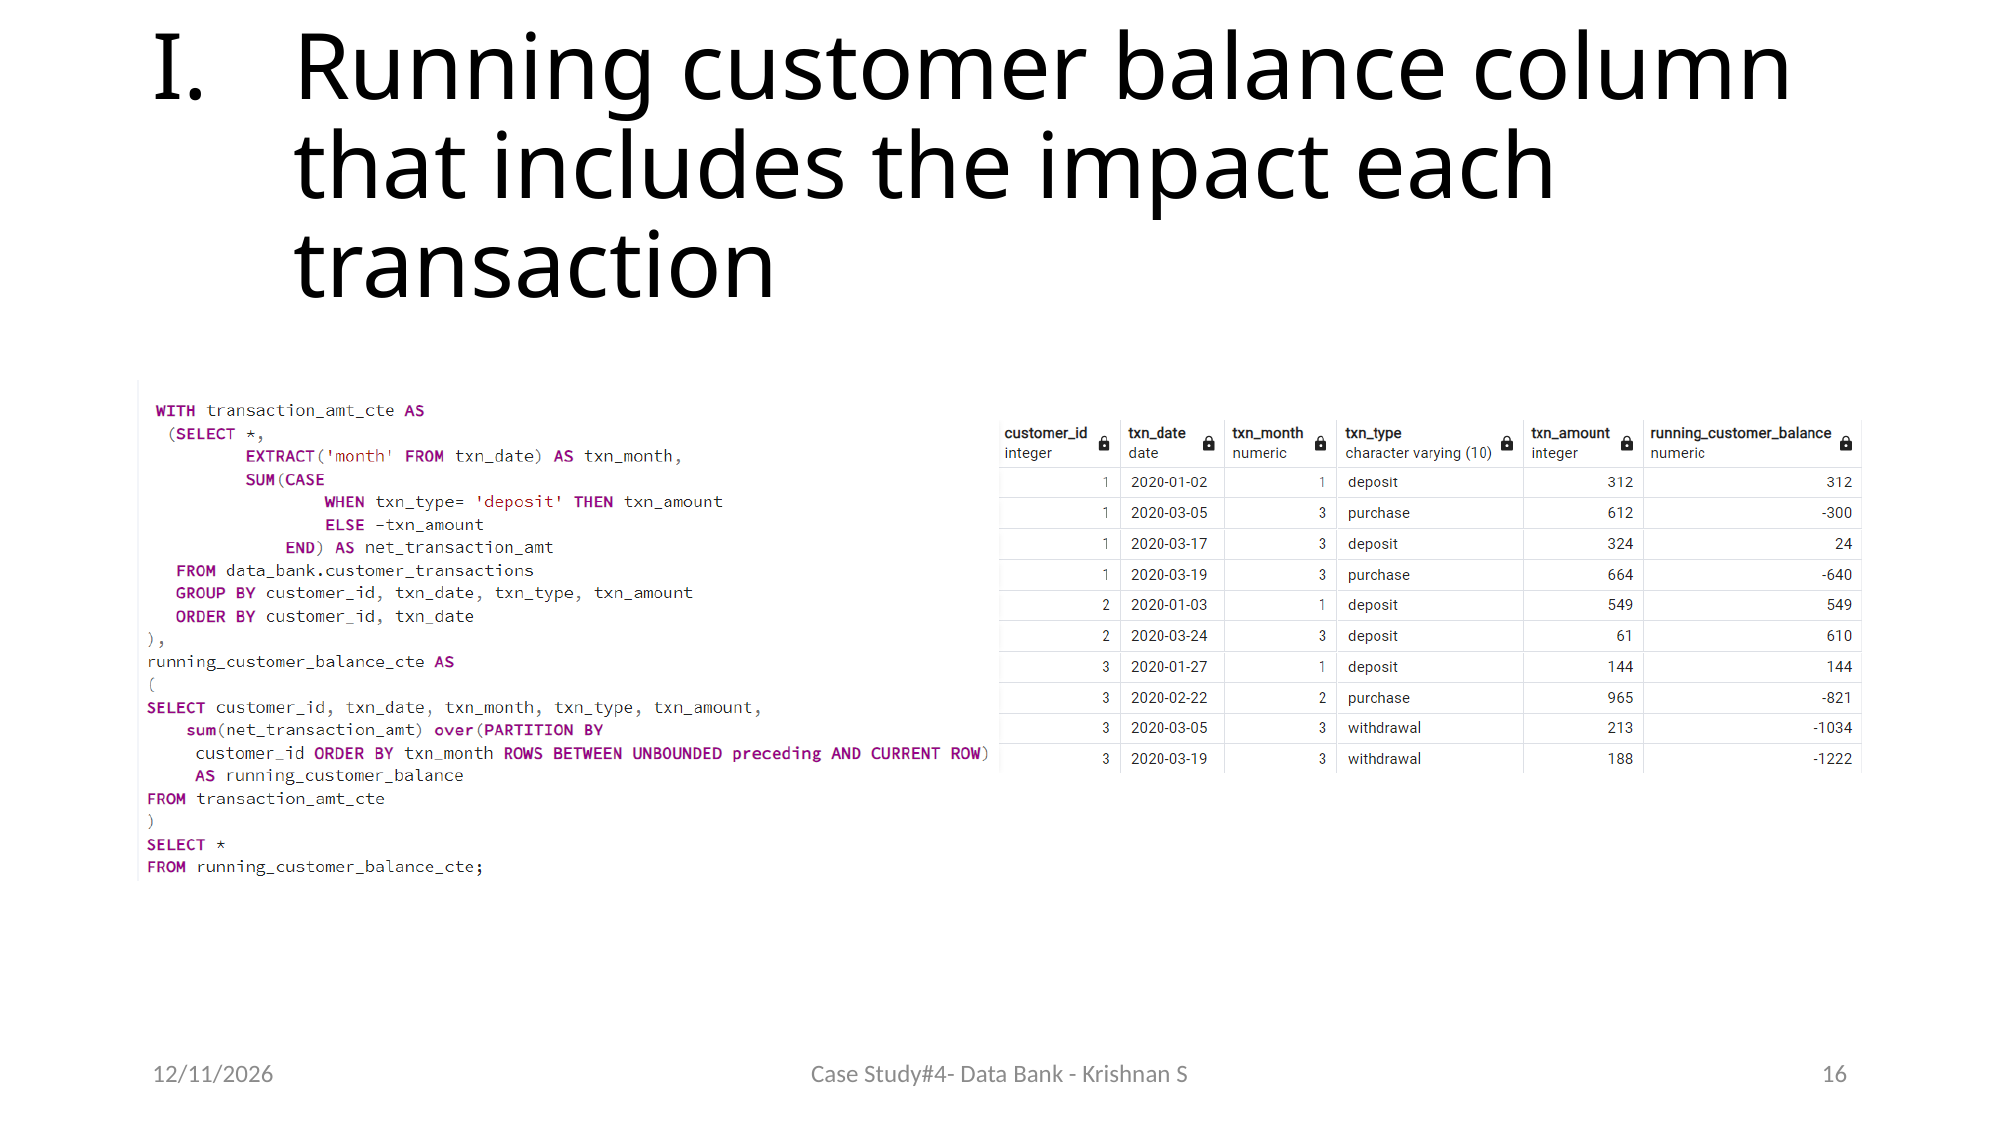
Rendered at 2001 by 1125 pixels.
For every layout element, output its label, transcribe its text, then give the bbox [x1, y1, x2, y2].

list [137, 380, 988, 881]
title Running customer balance column that includes the impact each transaction [137, 59, 1863, 278]
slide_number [137, 1042, 588, 1103]
slide_number 16 [1412, 1042, 1863, 1103]
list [999, 420, 1862, 773]
footer Case Study#4- Data Bank - Krishnan S [662, 1042, 1338, 1103]
